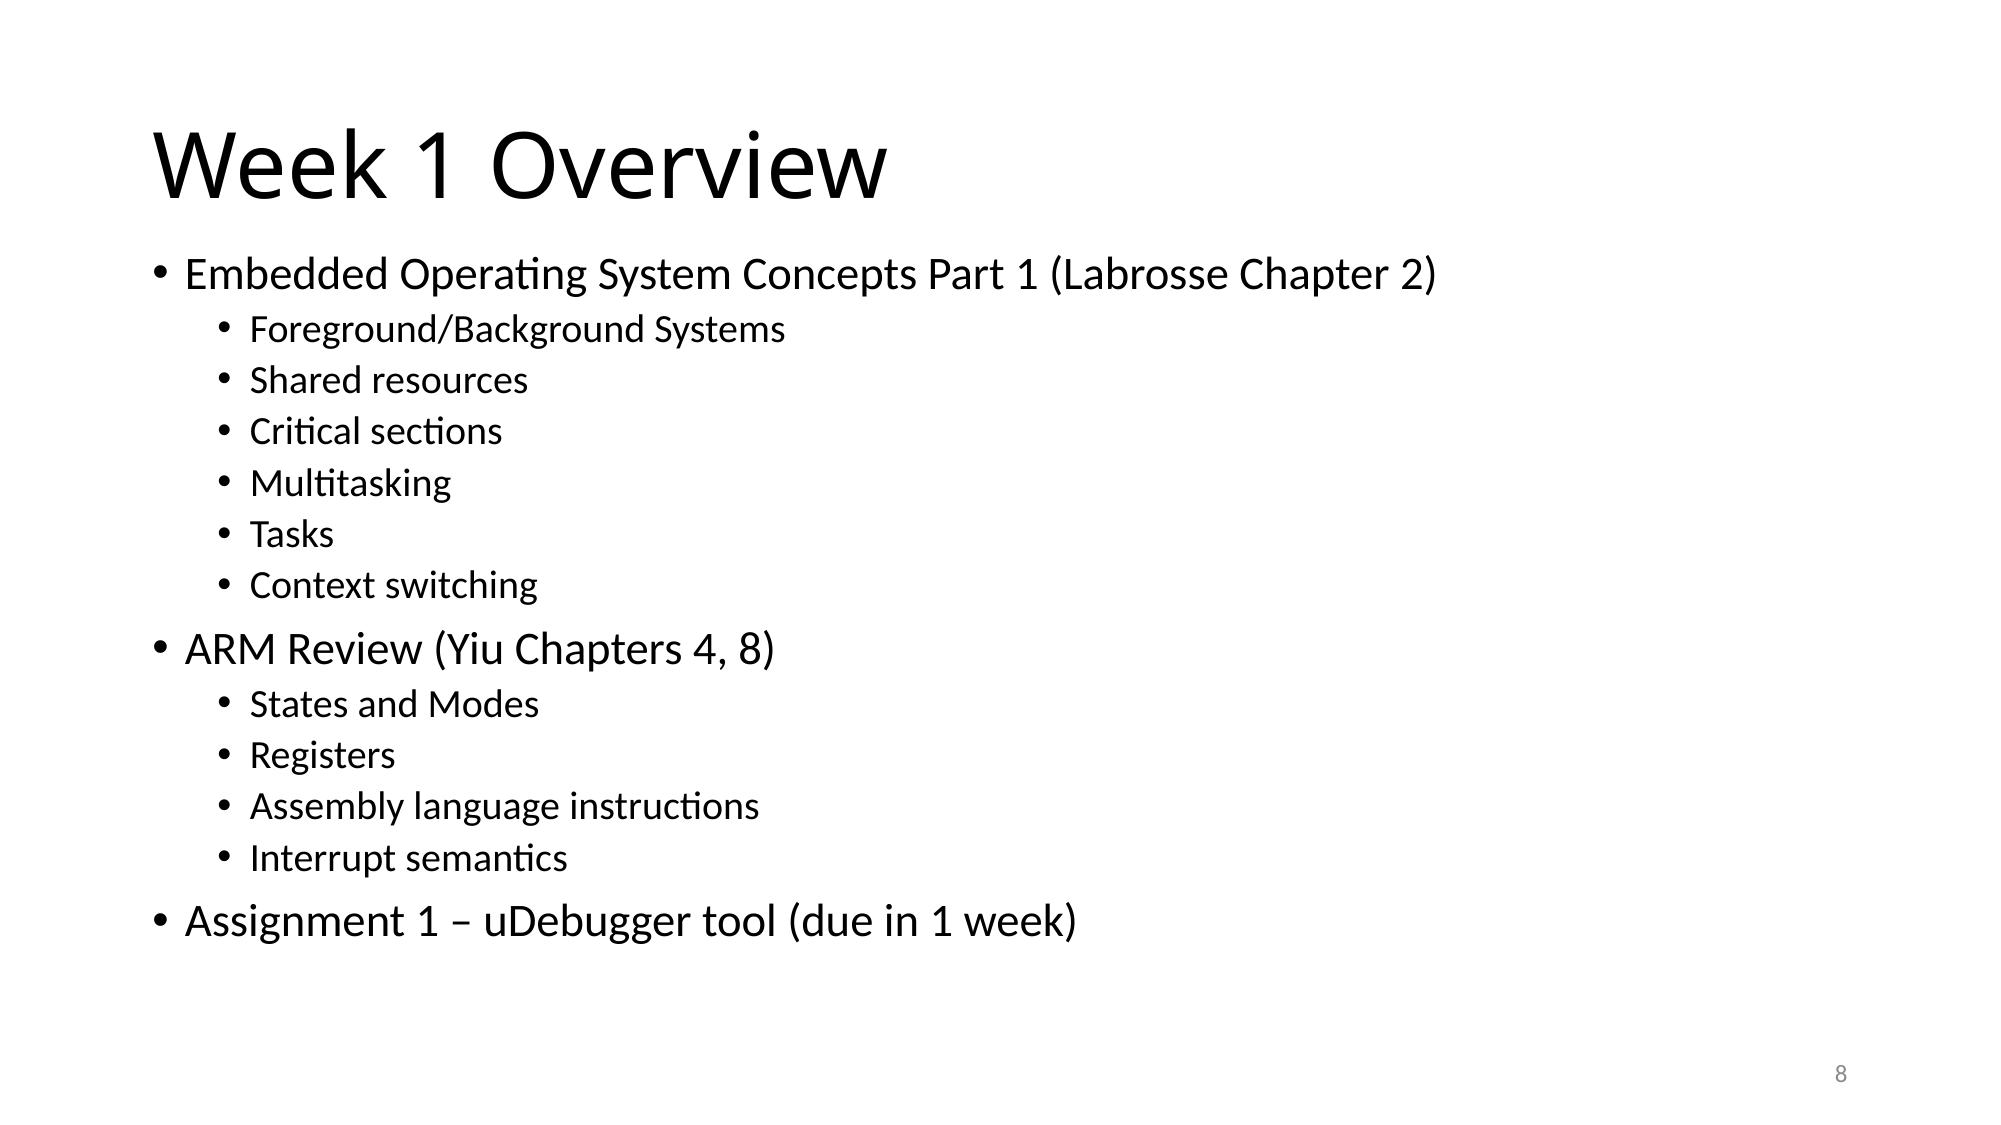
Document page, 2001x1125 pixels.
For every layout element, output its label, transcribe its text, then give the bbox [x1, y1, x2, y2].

list Embedded Operating System Concepts Part 1 (Labrosse Chapter 2) Foreground/Background Systems Shared resources Critical sections Multitasking Tasks Context switching ARM Review (Yiu Chapters 4, 8) States and Modes Registers Assembly language instructions Interrupt semantics Assignment 1 – uDebugger tool (due in 1 week) [137, 241, 1863, 956]
slide_number 8 [1412, 1042, 1863, 1103]
title Week 1 Overview [137, 59, 1863, 241]
